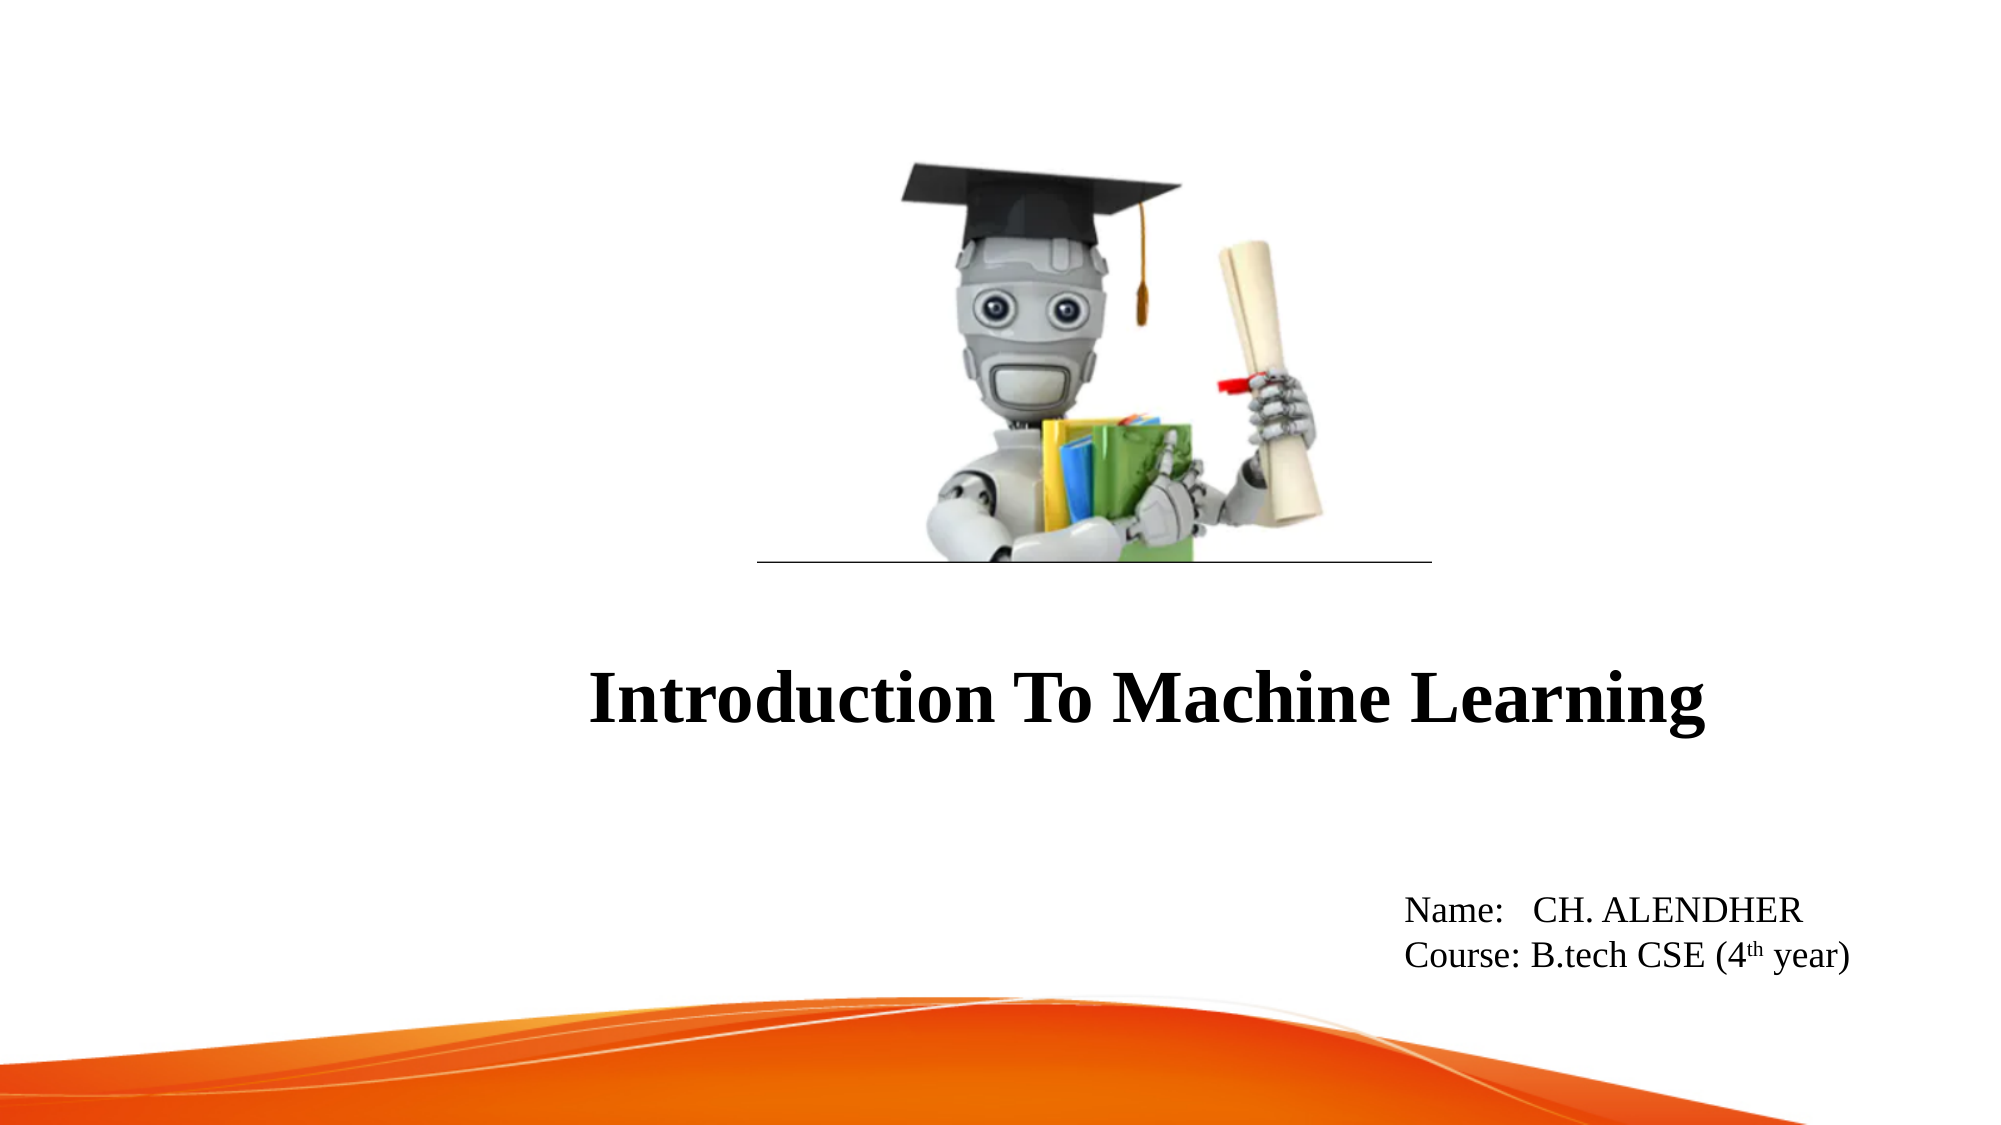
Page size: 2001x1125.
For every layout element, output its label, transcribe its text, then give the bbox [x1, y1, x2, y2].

text_box sssaa [1371, 857, 2000, 1004]
picture [0, 0, 2000, 1125]
title Introduction To Machine Learning [416, 634, 1879, 751]
text_box Name: CH. ALENDHER Course: B.tech CSE (4th year) [1389, 877, 1983, 983]
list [757, 159, 1432, 563]
